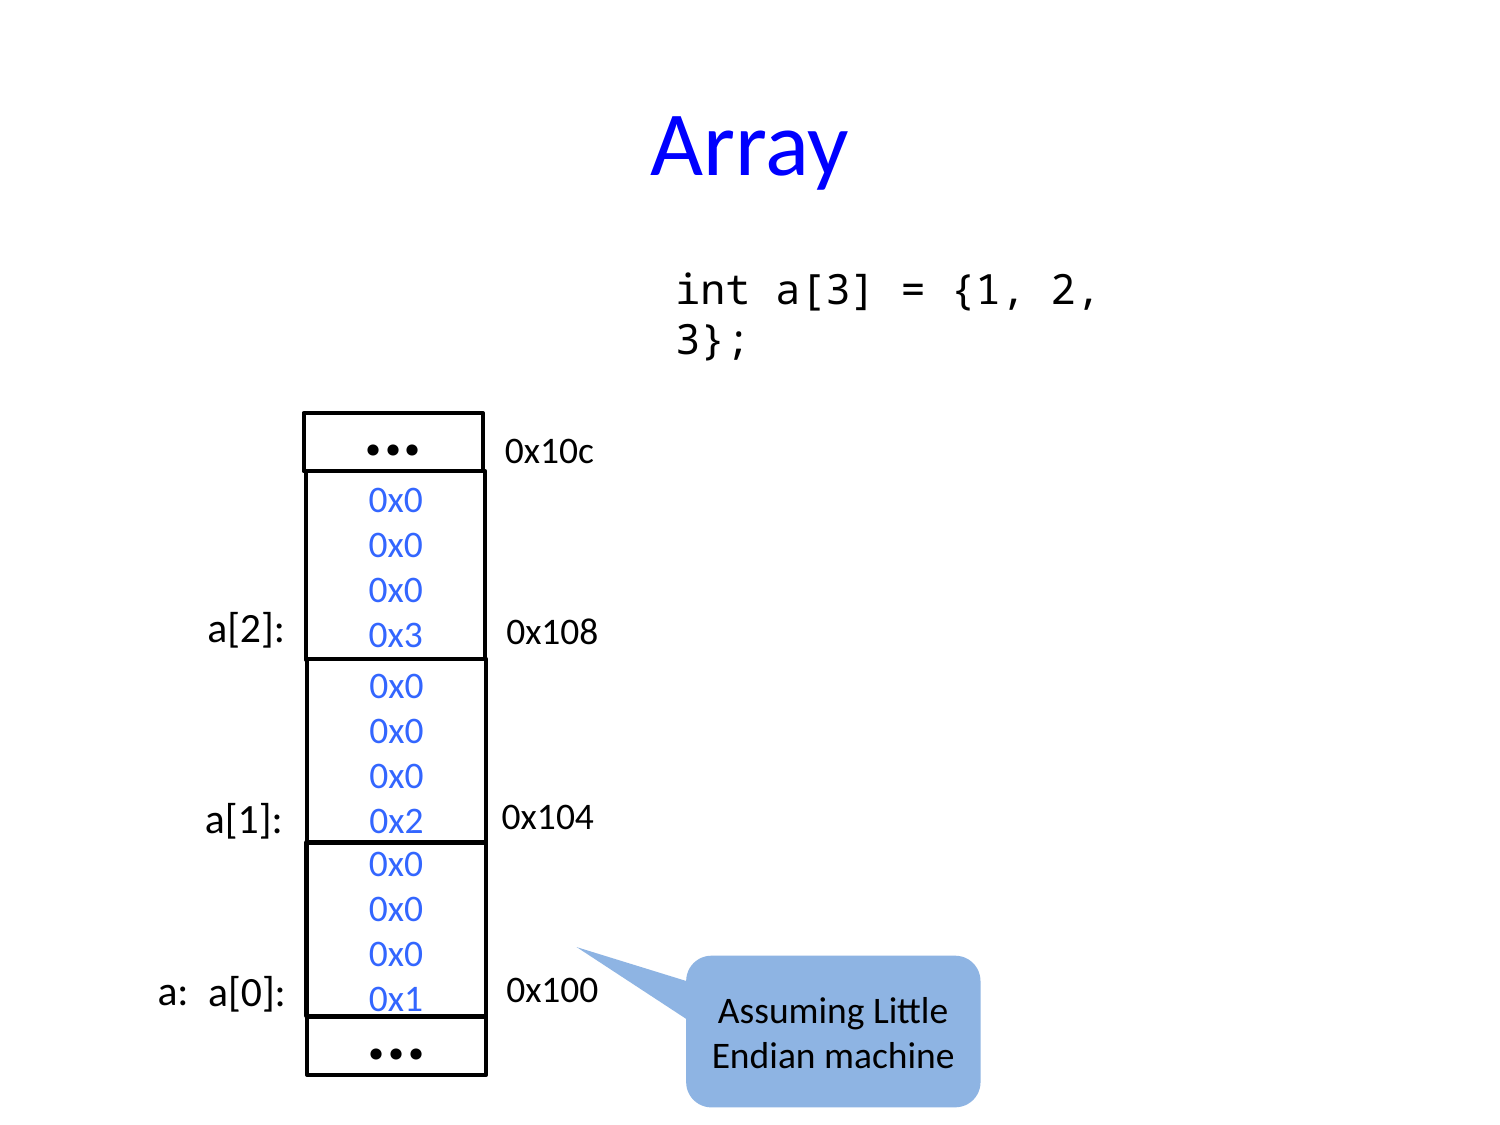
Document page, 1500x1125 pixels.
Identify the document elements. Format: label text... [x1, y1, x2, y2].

text_box 0x0 0x0 0x0 0x3 [304, 469, 487, 662]
text_box Assuming Little Endian machine [574, 945, 983, 1110]
text_box a[2]: [192, 593, 301, 659]
text_box int a[3] = {1, 2, 3}; [660, 255, 1185, 371]
text_box 0x0 0x0 0x0 0x2 [305, 657, 488, 840]
text_box 0x100 [491, 958, 614, 1018]
text_box a[1]: [190, 784, 298, 849]
text_box ... [302, 411, 485, 473]
text_box 0x108 [491, 599, 614, 660]
text_box 0x10c [490, 418, 609, 478]
text_box ... [305, 1014, 488, 1077]
text_box 0x104 [486, 784, 609, 844]
text_box a[0]: [193, 957, 302, 1023]
text_box 0x0 0x0 0x0 0x1 [304, 840, 488, 1018]
text_box a: [142, 956, 204, 1022]
title Array [75, 45, 1425, 233]
